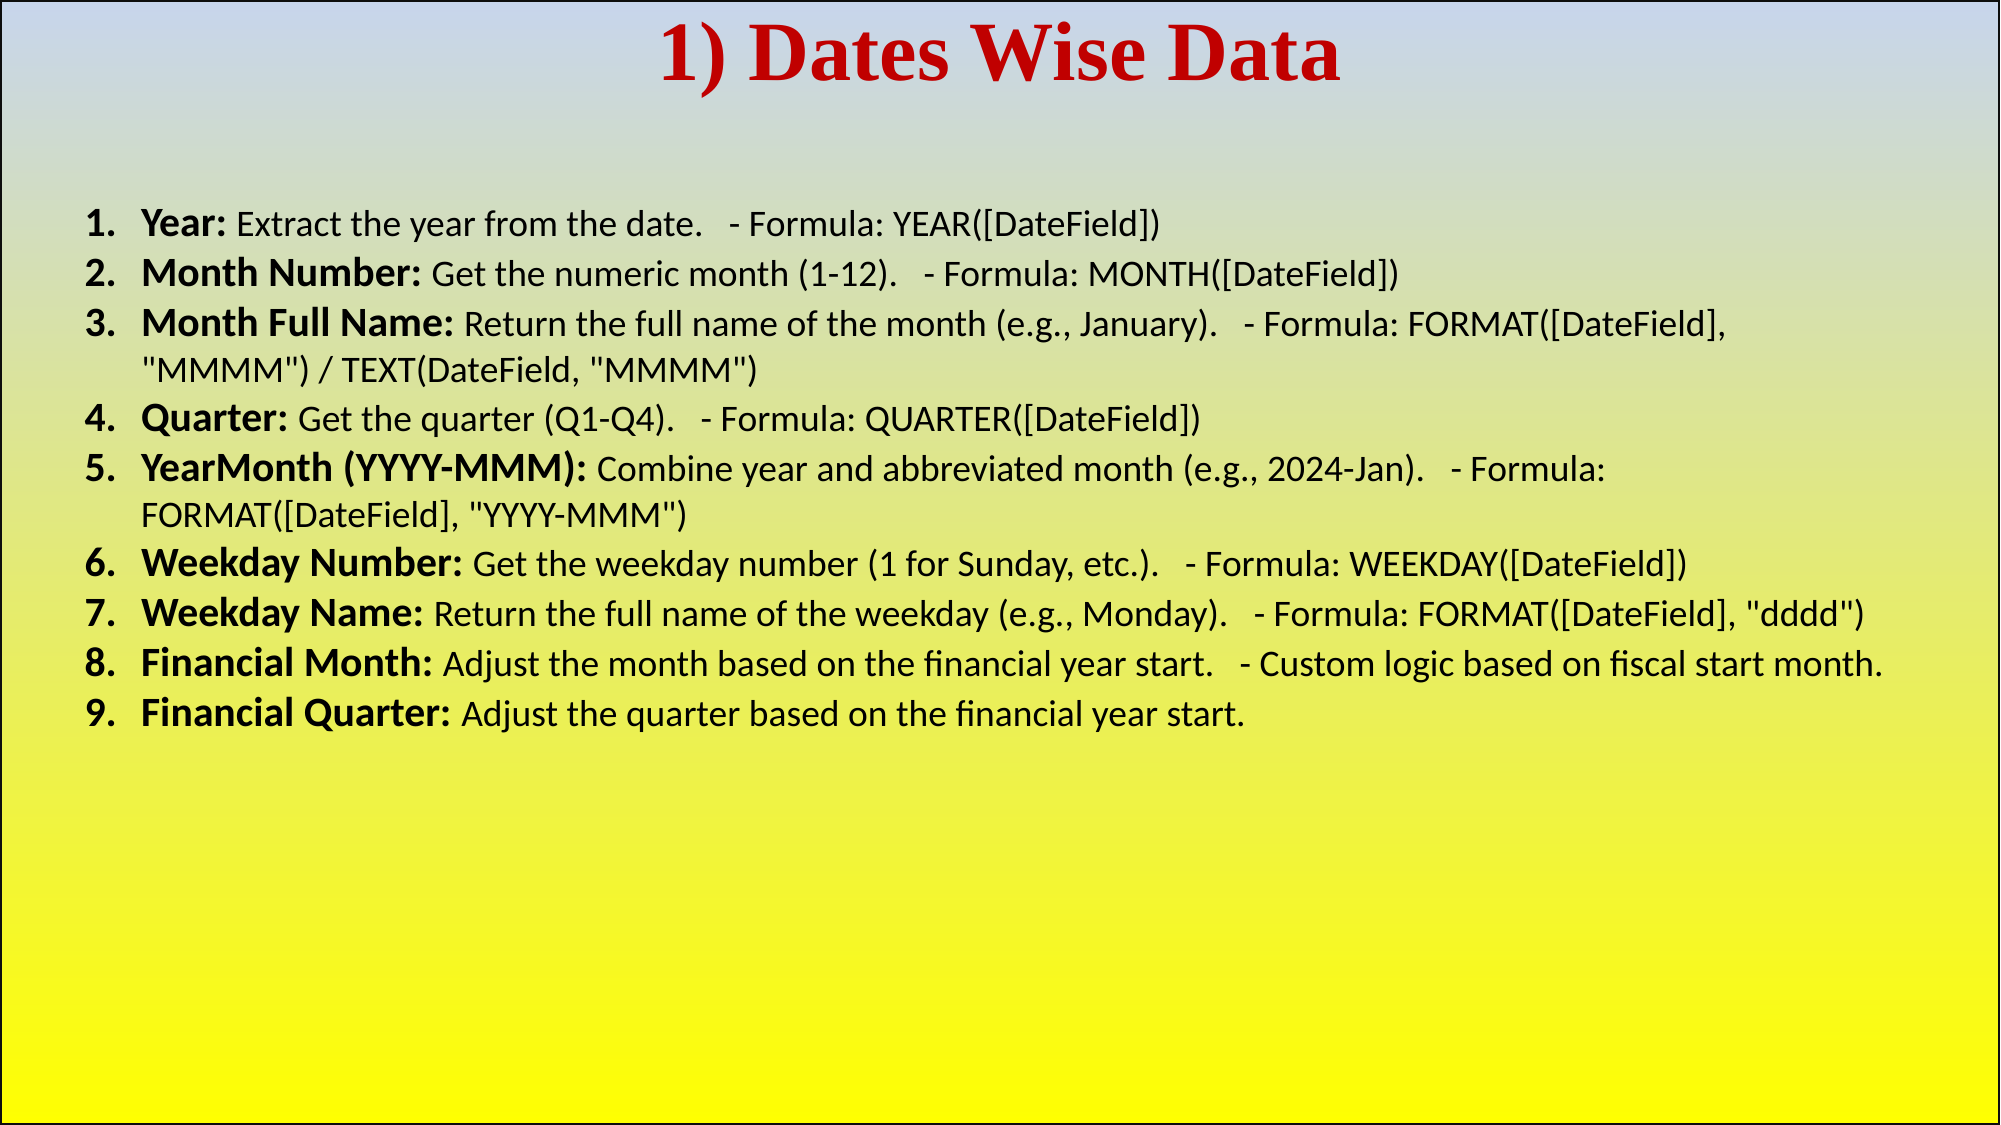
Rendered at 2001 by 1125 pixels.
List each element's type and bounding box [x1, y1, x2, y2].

text_box [0, 0, 2000, 1125]
